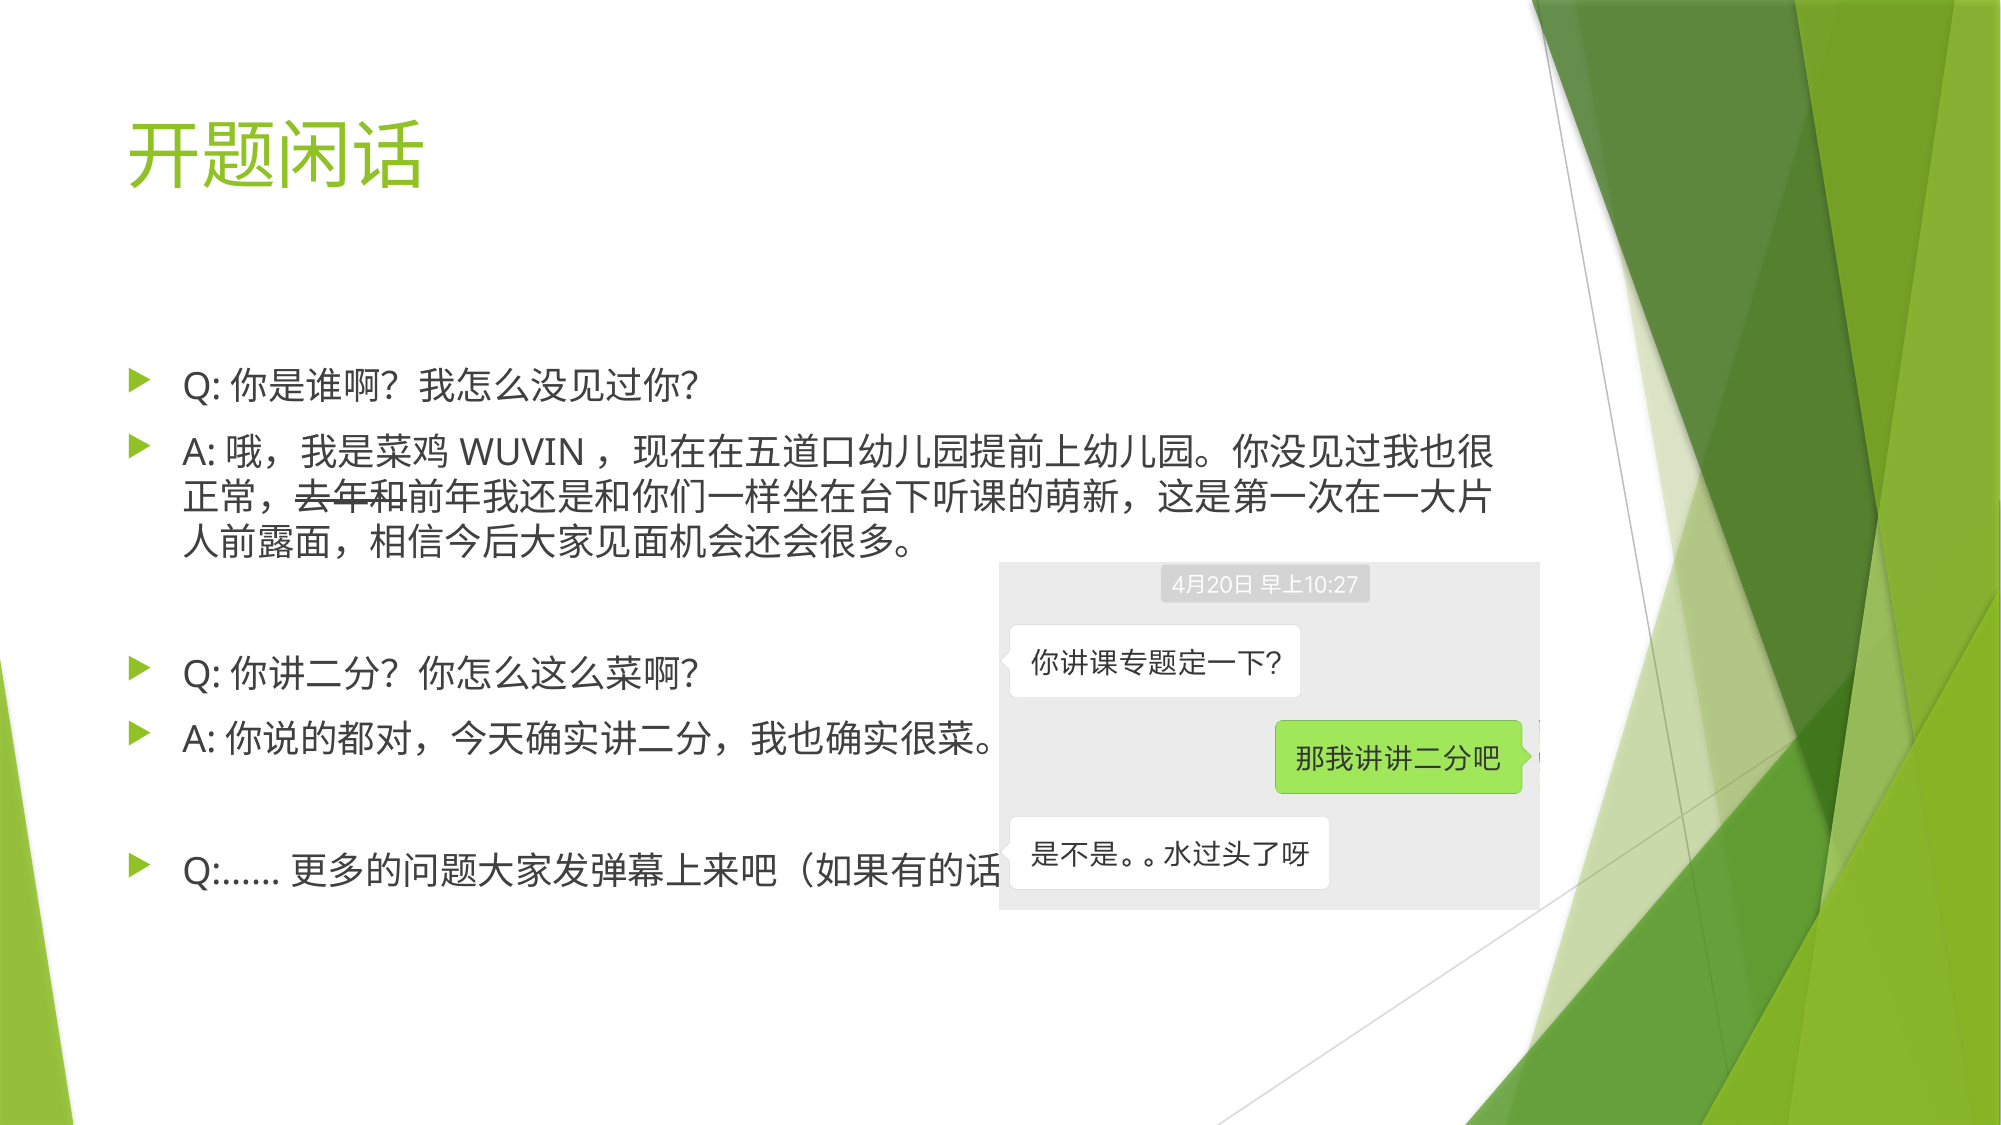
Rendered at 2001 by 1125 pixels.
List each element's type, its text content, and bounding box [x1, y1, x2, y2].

picture [999, 561, 1541, 911]
list Q:你是谁啊？我怎么没见过你？ A:哦，我是菜鸡WUVIN，现在在五道口幼儿园提前上幼儿园。你没见过我也很正常，去年和前年我还是和你们一样坐在台下听课的萌新，这是第一次在一大片人前露面，相信今后大家见面机会还会很多。 Q:你讲二分？你怎么这么菜啊？ A:你说的都对，今天确实讲二分，我也确实很菜。 Q:……更多的问题大家发弹幕上来吧（如果有的话 [111, 354, 1522, 992]
title 开题闲话 [111, 99, 1522, 317]
